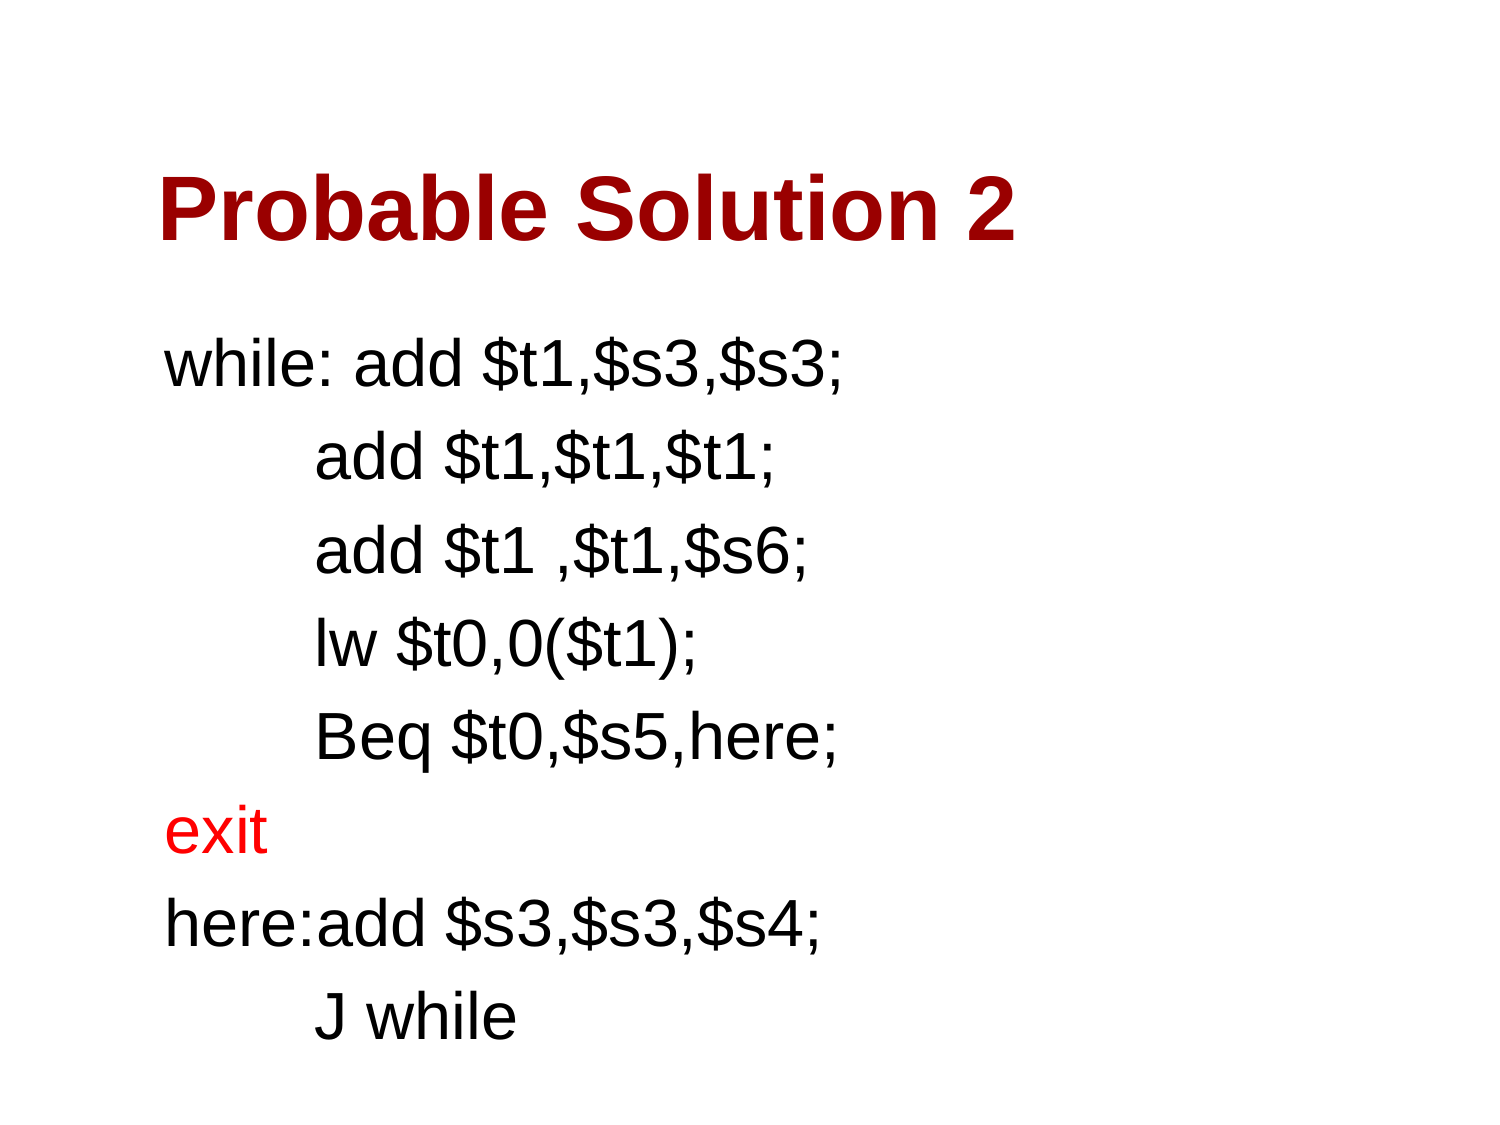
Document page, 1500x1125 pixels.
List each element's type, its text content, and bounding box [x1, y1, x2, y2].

title Probable Solution 2 [142, 141, 1482, 267]
list while: add $t1,$s3,$s3; add $t1,$t1,$t1; add $t1 ,$t1,$s6; lw $t0,0($t1); Beq $t0,$s5,here; exit here:add $s3,$s3,$s4; J while [149, 312, 1481, 1000]
